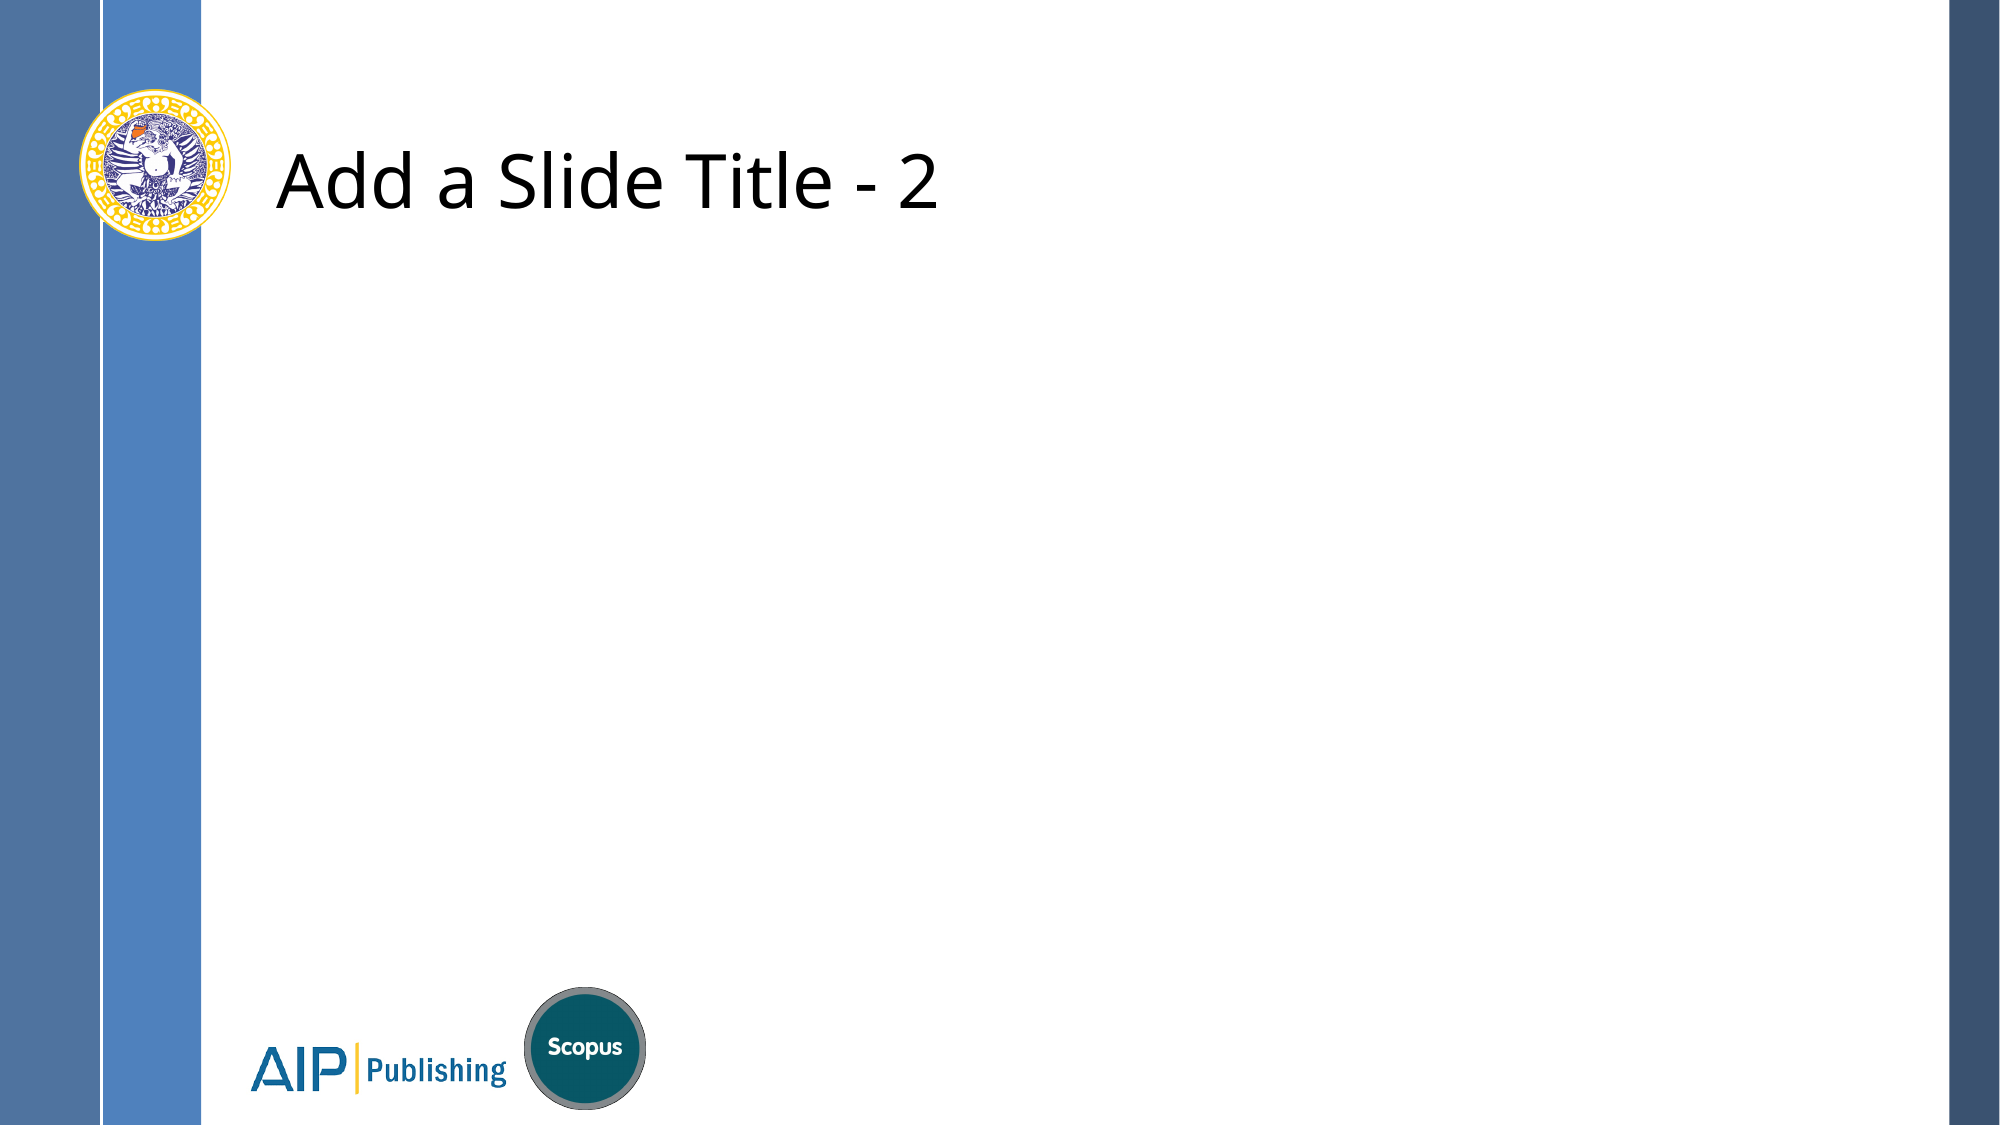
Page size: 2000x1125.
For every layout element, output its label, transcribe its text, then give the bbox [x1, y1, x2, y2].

picture [79, 89, 231, 241]
title Add a Slide Title - 2 [261, 29, 1867, 233]
picture [237, 987, 646, 1121]
